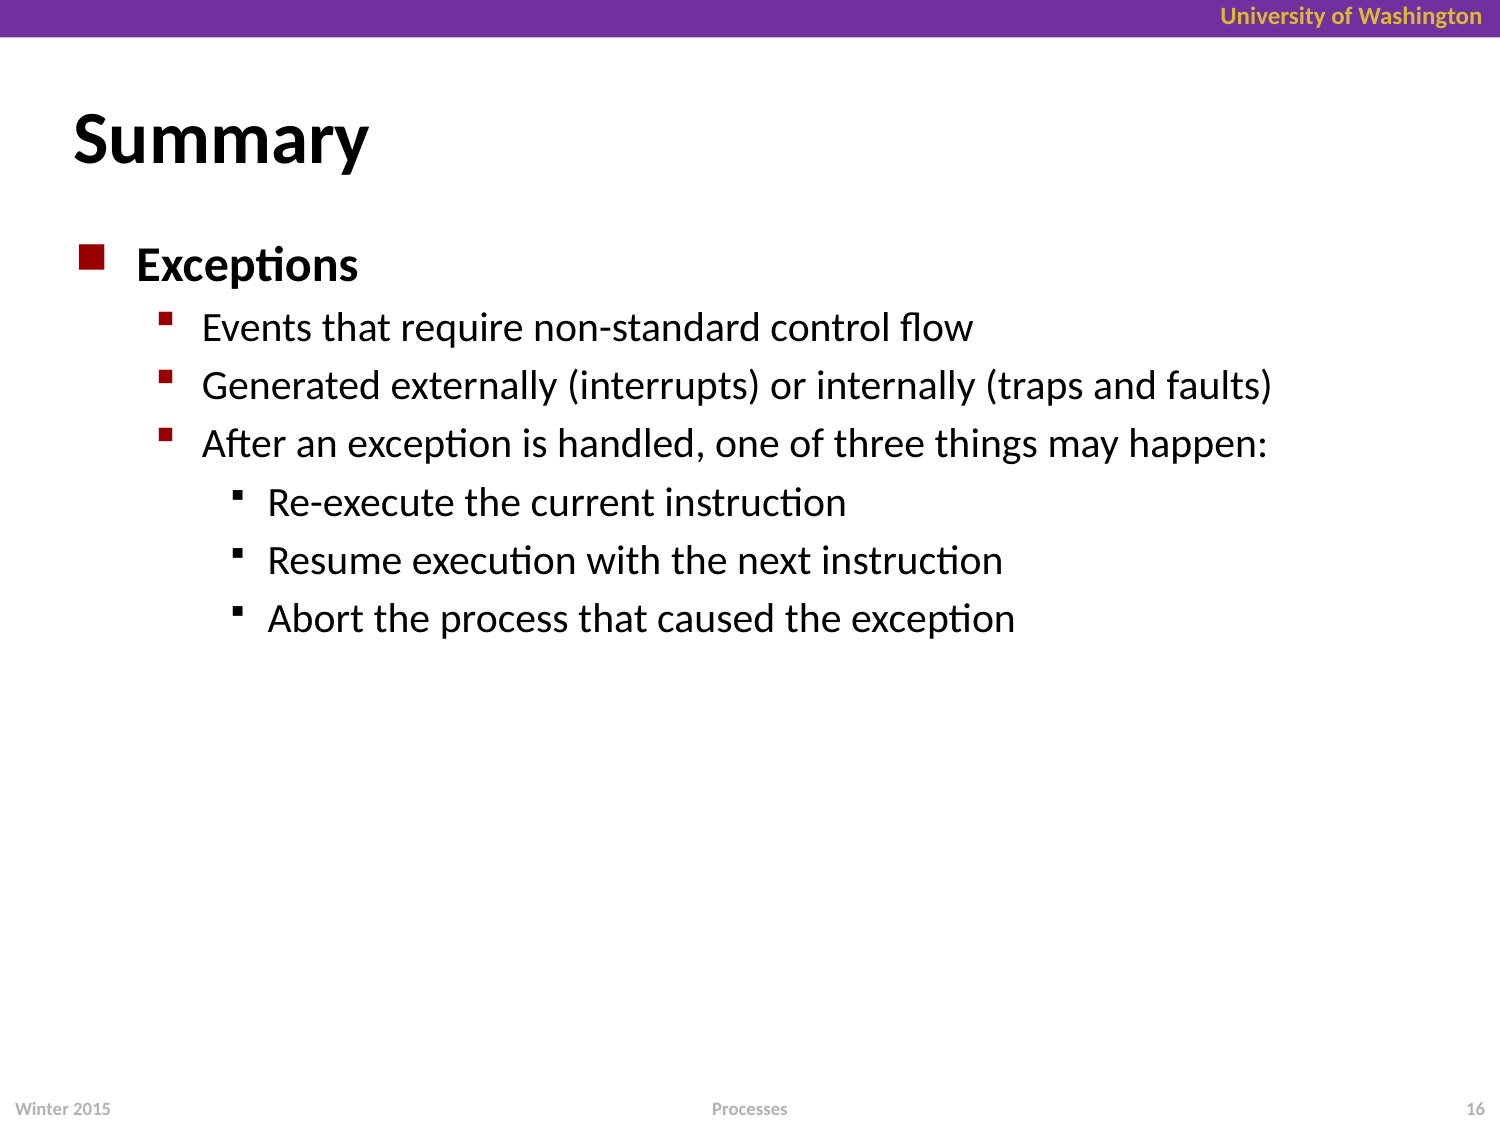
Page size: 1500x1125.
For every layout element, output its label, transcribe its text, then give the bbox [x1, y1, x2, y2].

title Summary [58, 71, 1438, 197]
slide_number 16 [1400, 1077, 1500, 1125]
list Exceptions Events that require non-standard control flow Generated externally (interrupts) or internally (traps and faults) After an exception is handled, one of three things may happen: Re-execute the current instruction Resume execution with the next instruction Abort the process that caused the exception [64, 223, 1438, 1040]
footer Processes [512, 1077, 988, 1125]
slide_number Winter 2015 [0, 1077, 450, 1125]
